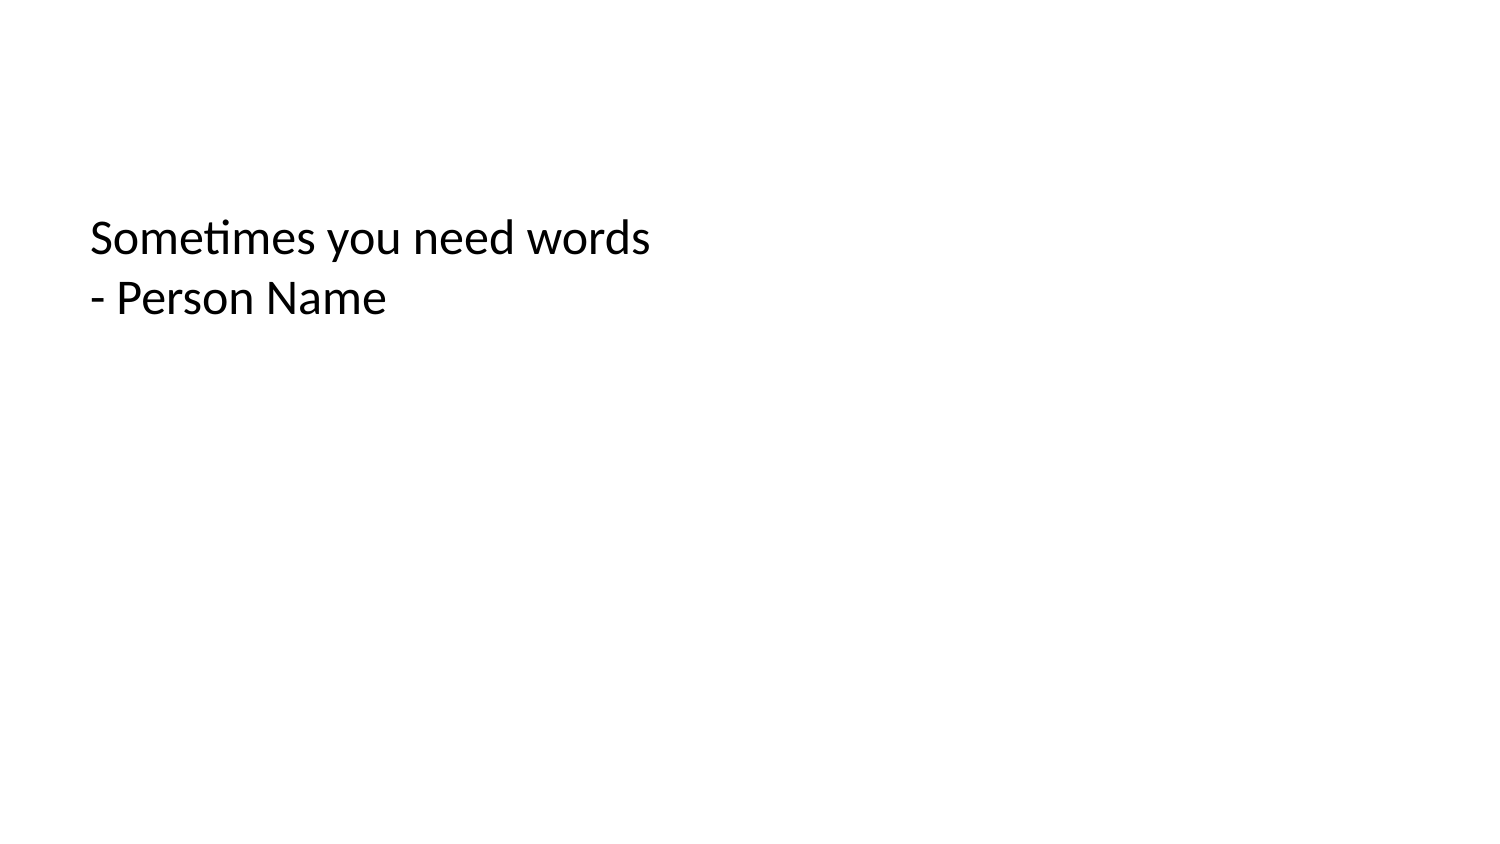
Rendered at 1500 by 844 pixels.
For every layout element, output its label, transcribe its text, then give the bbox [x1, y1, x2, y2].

list Sometimes you need words - Person Name [75, 196, 1425, 754]
